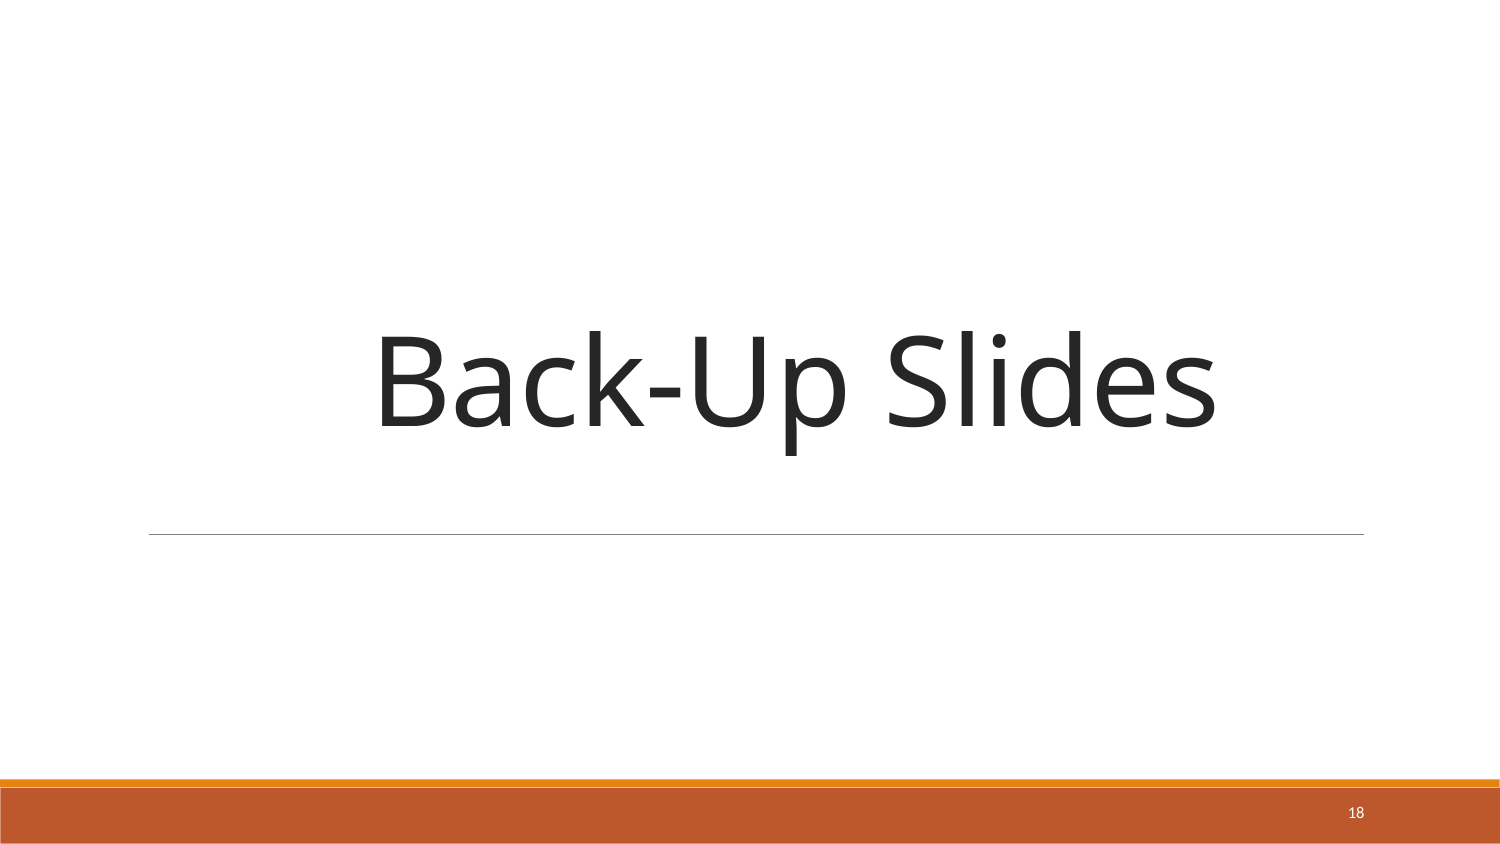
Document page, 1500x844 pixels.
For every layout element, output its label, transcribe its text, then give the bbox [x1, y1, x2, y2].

title Back-Up Slides [157, 309, 1433, 478]
slide_number 18 [1218, 794, 1380, 840]
